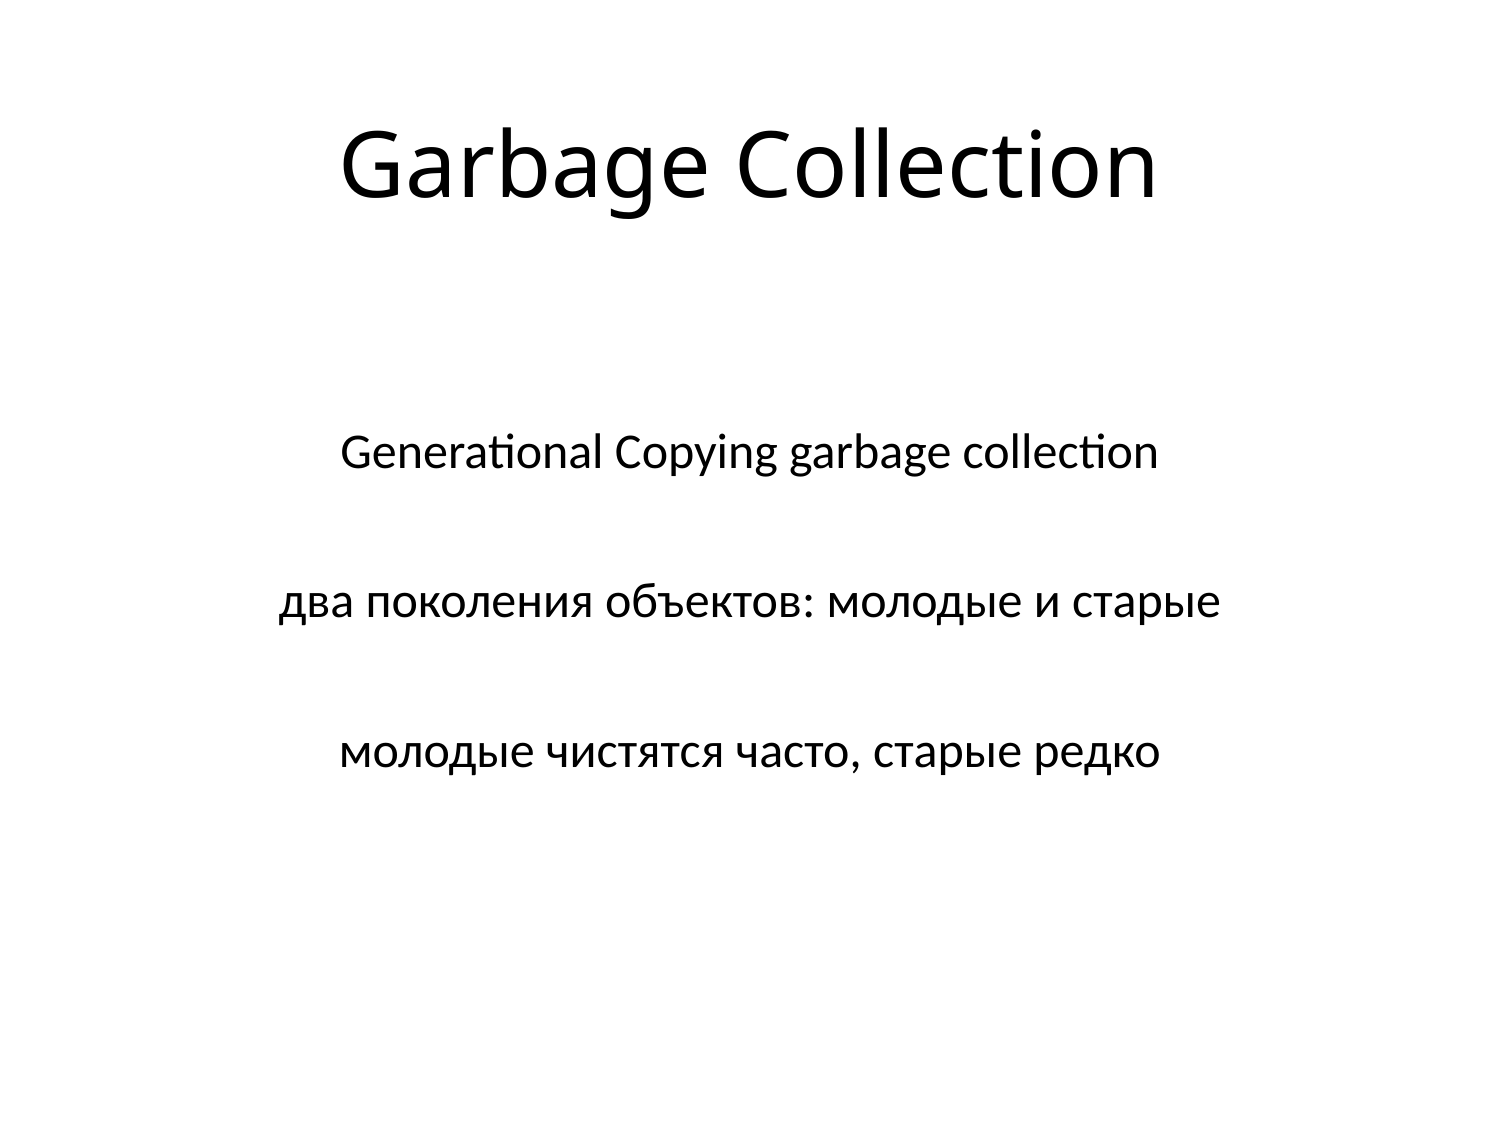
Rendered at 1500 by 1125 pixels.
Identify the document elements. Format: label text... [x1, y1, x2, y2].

list Generational Copying garbage collection два поколения объектов: молодые и старые молодые чистятся часто, старые редко [95, 417, 1405, 849]
title Garbage Collection [134, 80, 1366, 256]
